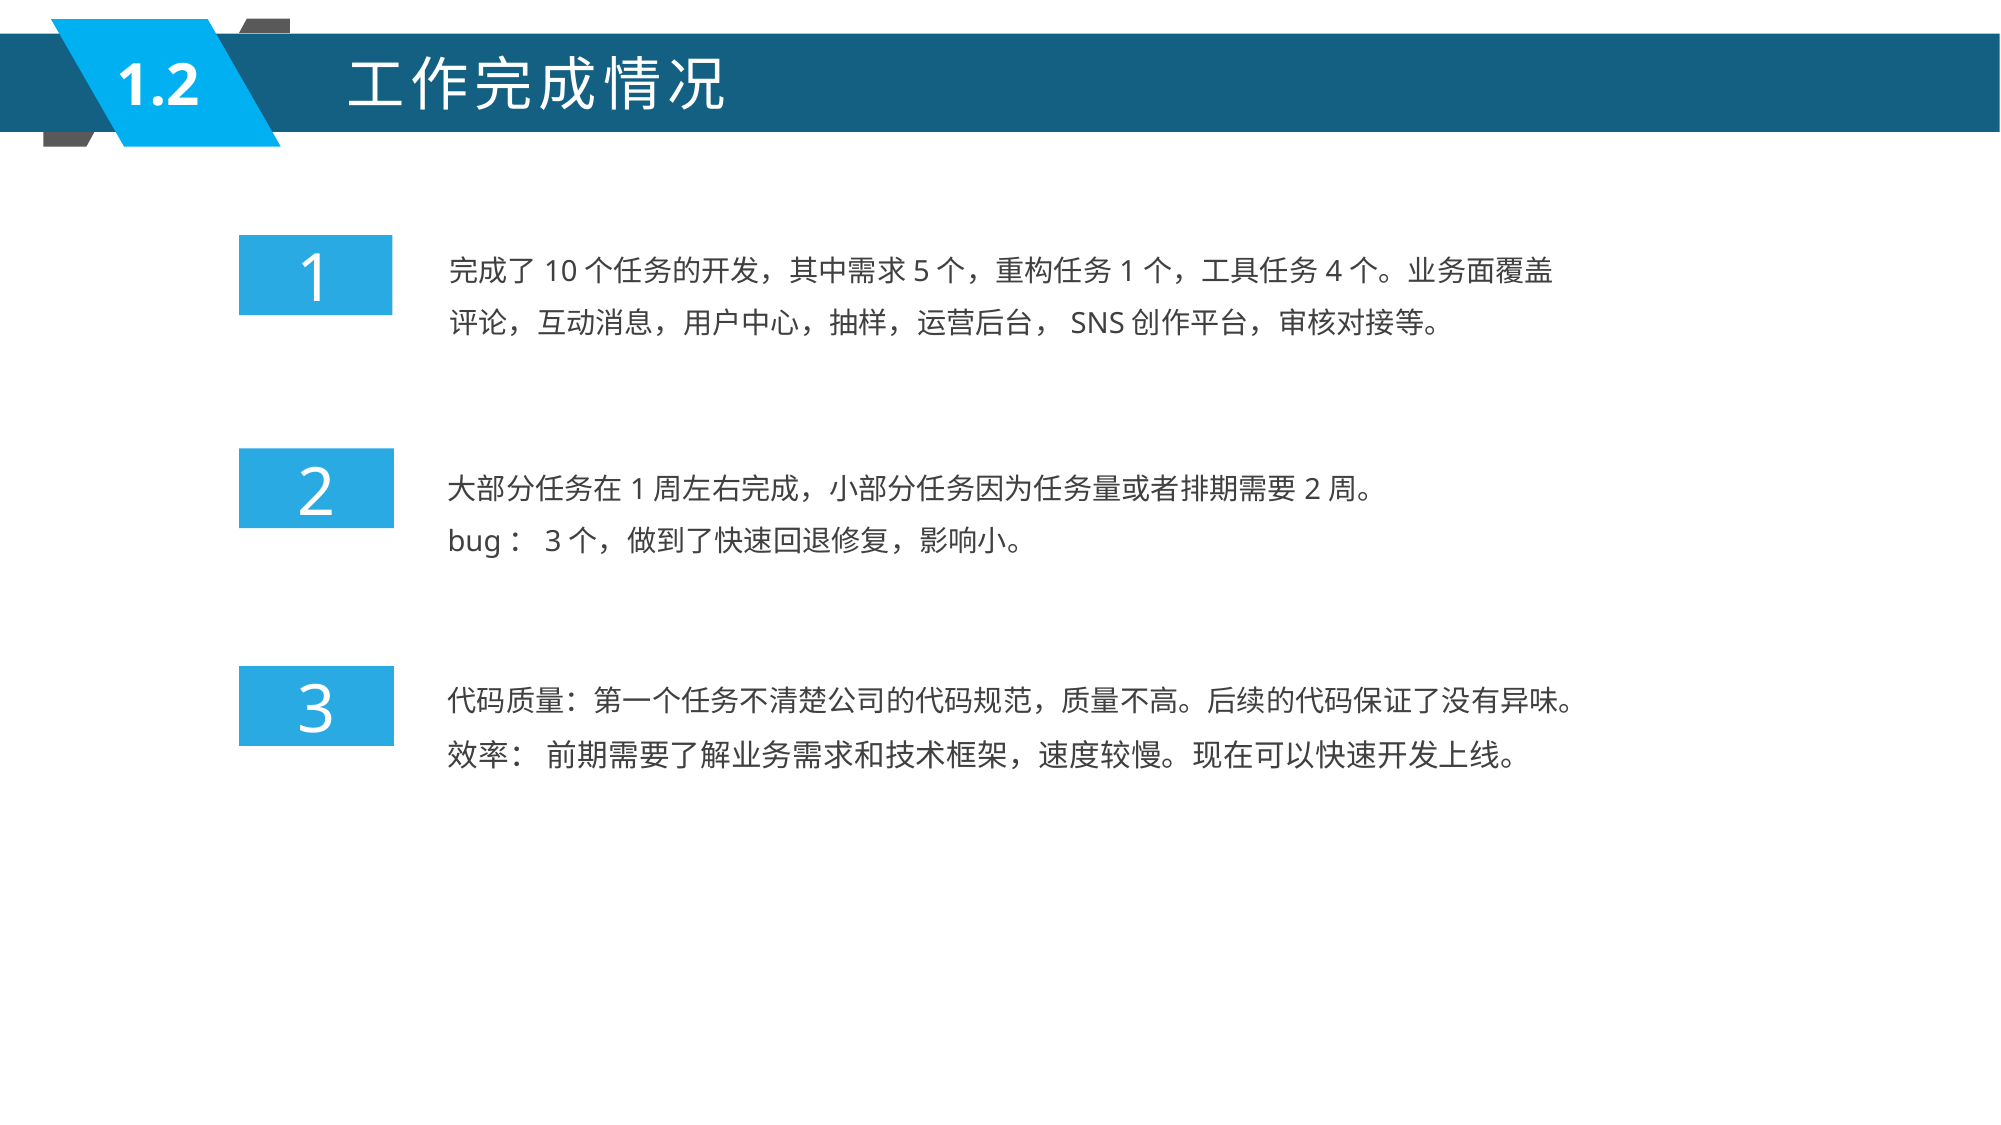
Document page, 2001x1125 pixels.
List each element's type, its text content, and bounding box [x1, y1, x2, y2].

text_box [109, 118, 283, 149]
text_box [41, 130, 97, 149]
text_box 1 [237, 233, 395, 317]
text_box 2 [237, 446, 396, 530]
text_box [0, 32, 113, 134]
text_box 完成了10个任务的开发，其中需求5个，重构任务1个，工具任务4个。业务面覆盖评论，互动消息，用户中心，抽样，运营后台，SNS创作平台，审核对接等。 [434, 226, 1595, 384]
text_box 工作完成情况 [331, 39, 742, 125]
text_box [237, 16, 292, 36]
text_box 代码质量：第一个任务不清楚公司的代码规范，质量不高。后续的代码保证了没有异味。 效率： 前期需要了解业务需求和技术框架，速度较慢。现在可以快速开发上线。 [432, 657, 1619, 817]
text_box 3 [239, 666, 394, 746]
text_box [49, 16, 222, 39]
text_box 1.2 [49, 39, 267, 125]
text_box 大部分任务在1周左右完成，小部分任务因为任务量或者排期需要2周。 bug：3个，做到了快速回退修复，影响小。 [432, 445, 1619, 567]
text_box [219, 32, 2000, 134]
